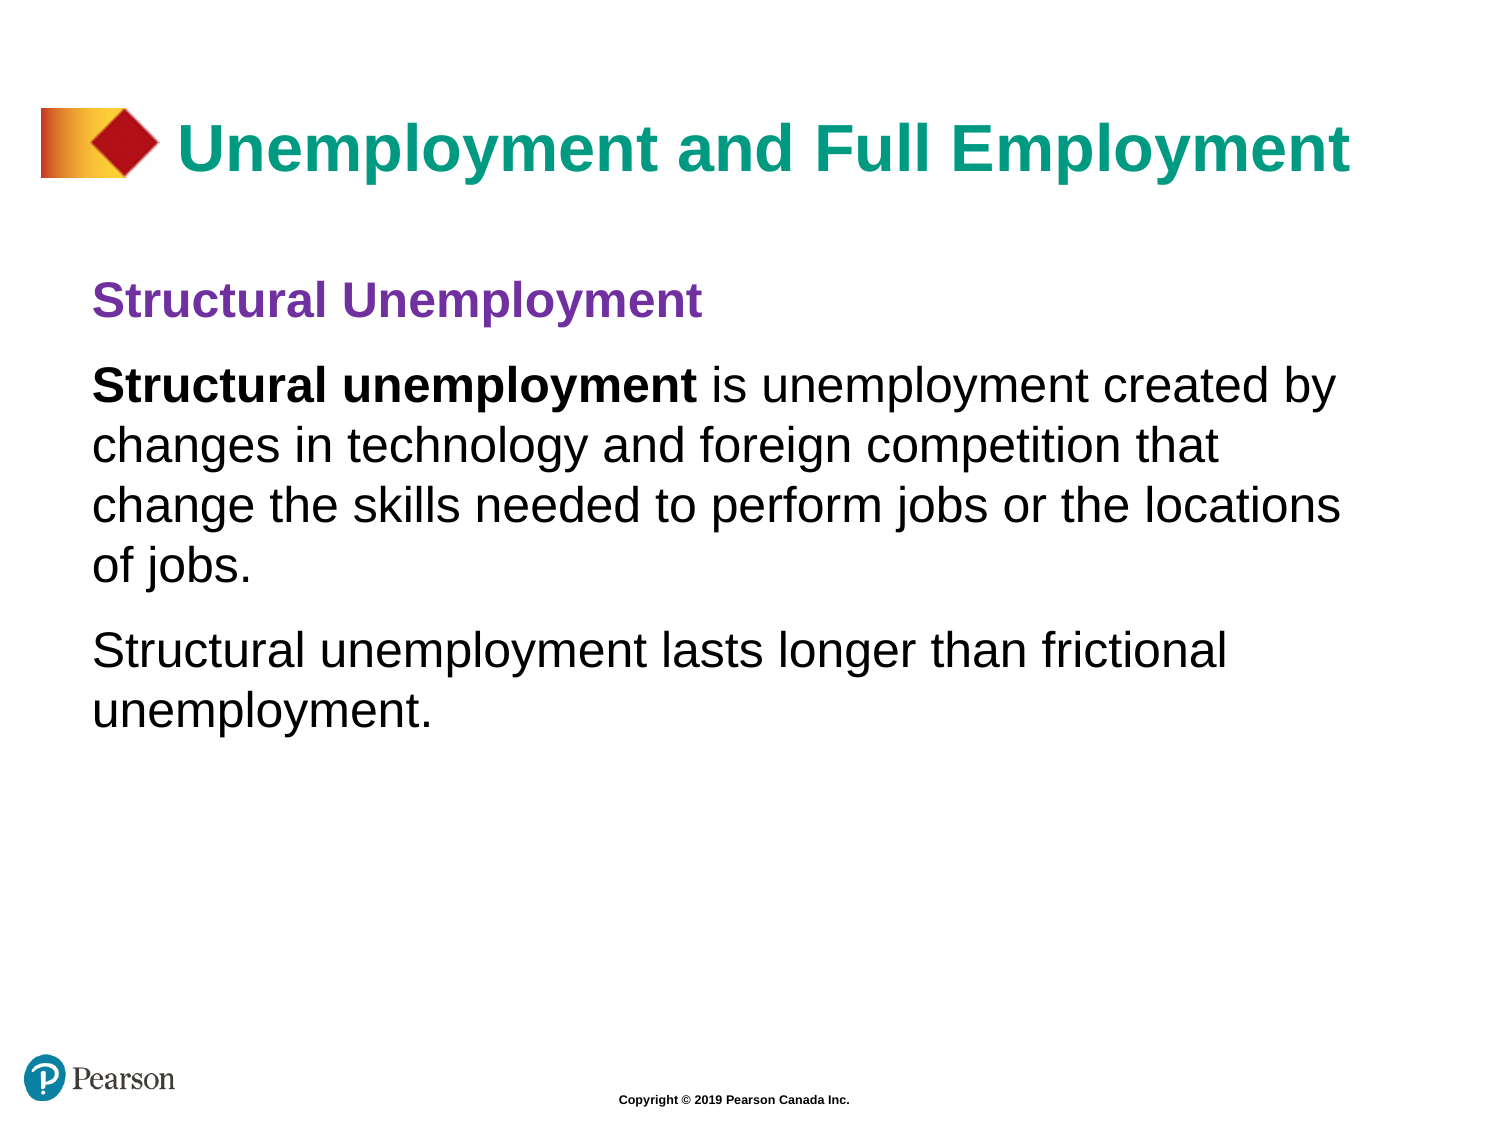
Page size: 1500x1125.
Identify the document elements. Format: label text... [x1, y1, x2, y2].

list Structural Unemployment Structural unemployment is unemployment created by changes in technology and foreign competition that change the skills needed to perform jobs or the locations of jobs. Structural unemployment lasts longer than frictional unemployment. [59, 259, 1410, 1003]
picture [50, 1054, 175, 1101]
title Unemployment and Full Employment [162, 17, 1425, 273]
picture [33, 1064, 58, 1089]
picture [24, 1054, 41, 1072]
picture [41, 108, 160, 178]
picture [24, 1087, 34, 1101]
